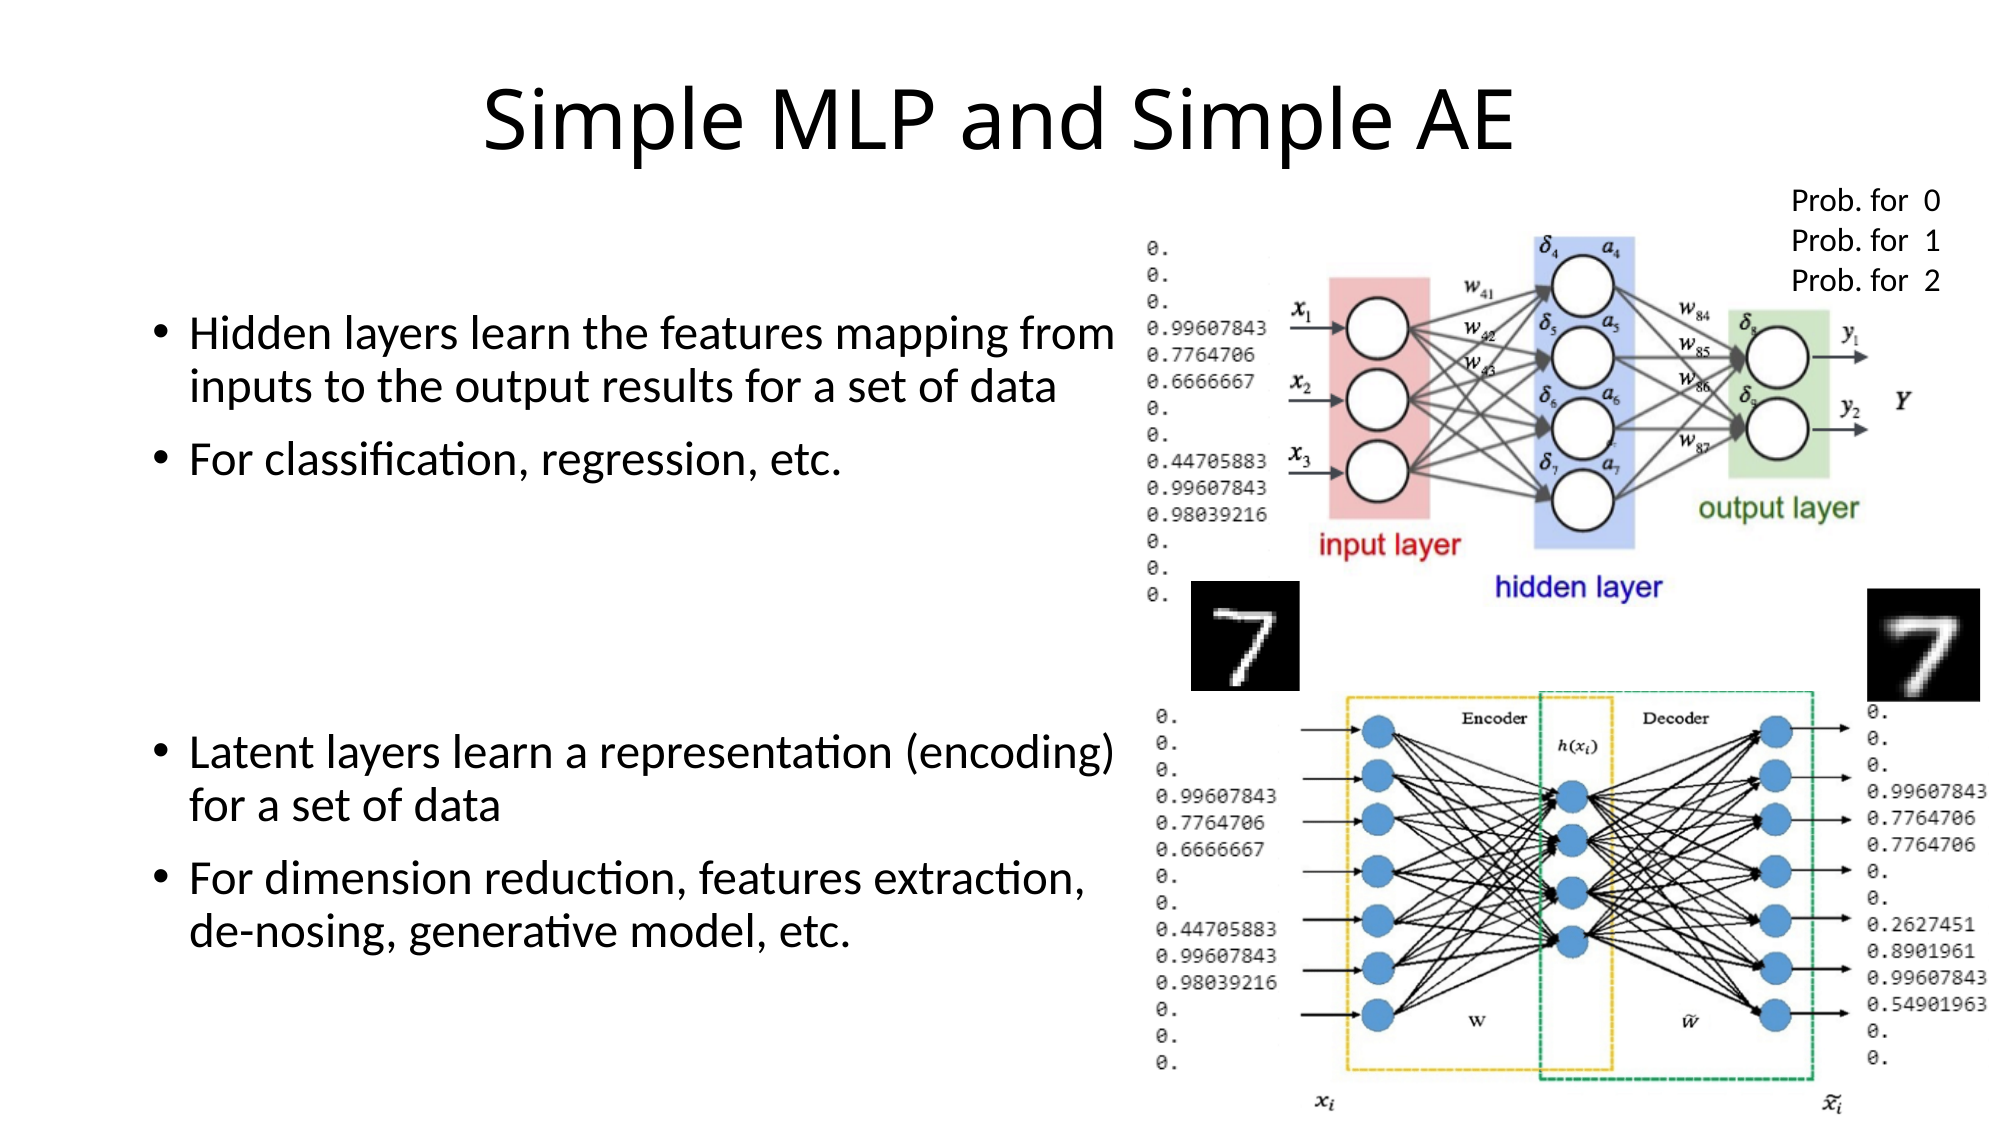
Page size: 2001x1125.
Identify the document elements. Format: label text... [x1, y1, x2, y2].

picture [1140, 231, 1989, 1125]
title Simple MLP and Simple AE [137, 59, 1863, 185]
list Hidden layers learn the features mapping from inputs to the output results for a set of data For classification, regression, etc. Latent layers learn a representation (encoding) for a set of data For dimension reduction, features extraction, de-nosing, generative model, etc. [137, 299, 1141, 1014]
picture [1149, 703, 1280, 1070]
